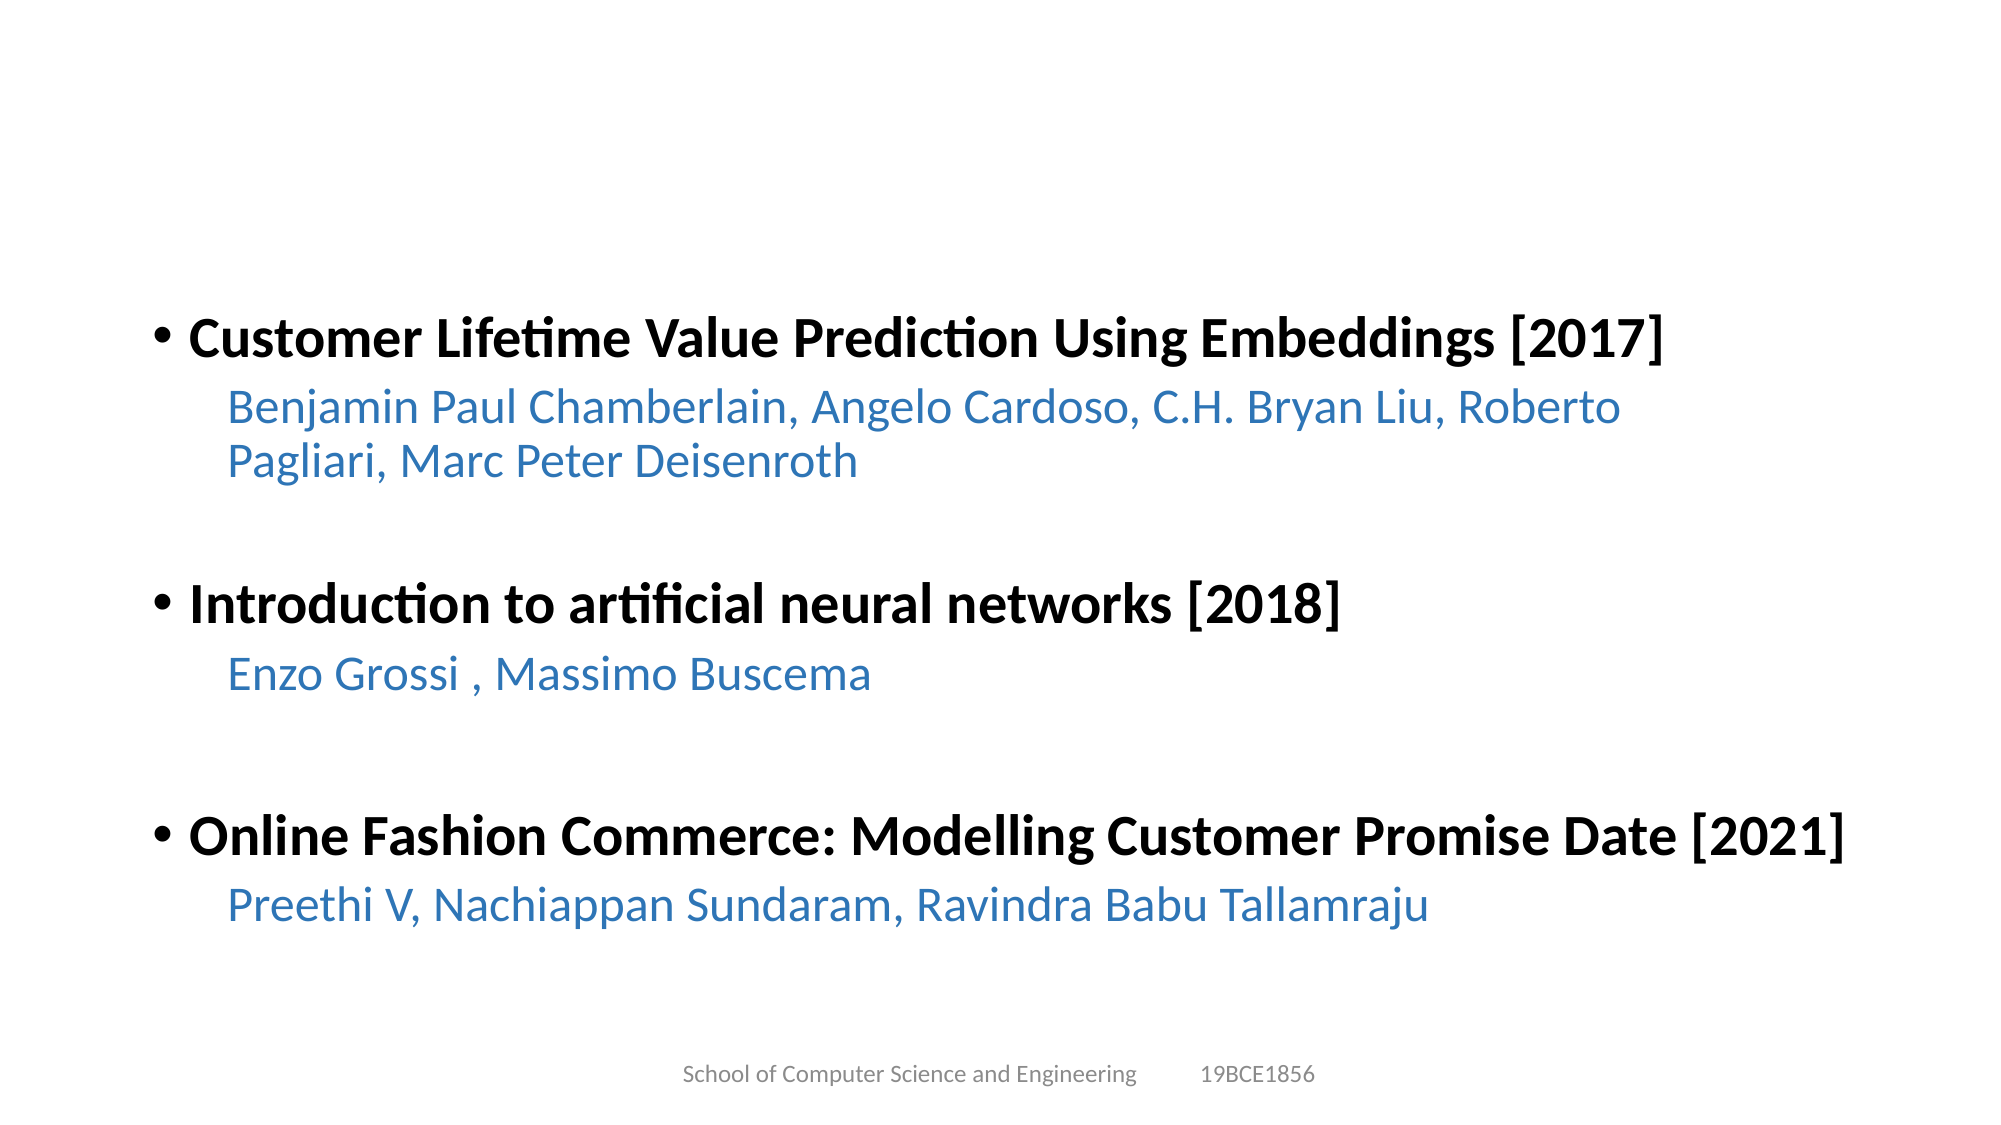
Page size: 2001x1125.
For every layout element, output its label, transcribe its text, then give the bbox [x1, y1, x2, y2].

list Customer Lifetime Value Prediction Using Embeddings [2017] Benjamin Paul Chamberlain, Angelo Cardoso, C.H. Bryan Liu, Roberto Pagliari, Marc Peter Deisenroth Introduction to artificial neural networks [2018] Enzo Grossi , Massimo Buscema Online Fashion Commerce: Modelling Customer Promise Date [2021] Preethi V, Nachiappan Sundaram, Ravindra Babu Tallamraju [137, 299, 1863, 1014]
footer School of Computer Science and Engineering 19BCE1856 [662, 1042, 1338, 1103]
